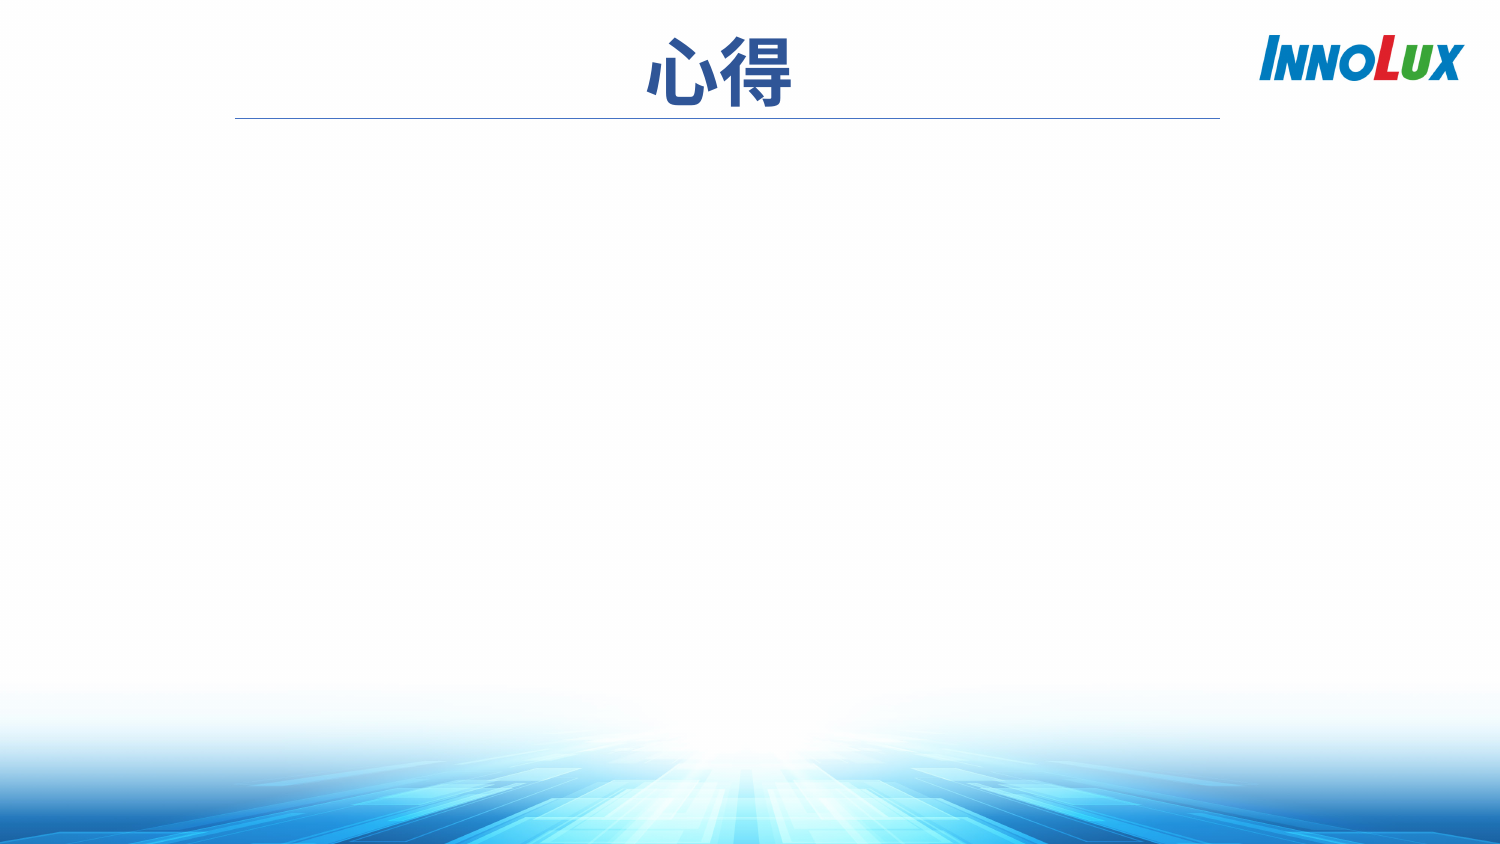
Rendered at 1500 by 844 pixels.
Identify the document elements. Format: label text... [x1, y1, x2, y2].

picture [0, 0, 1500, 844]
text_box 心得 [629, 18, 810, 118]
text_box 心得 [629, 119, 810, 123]
